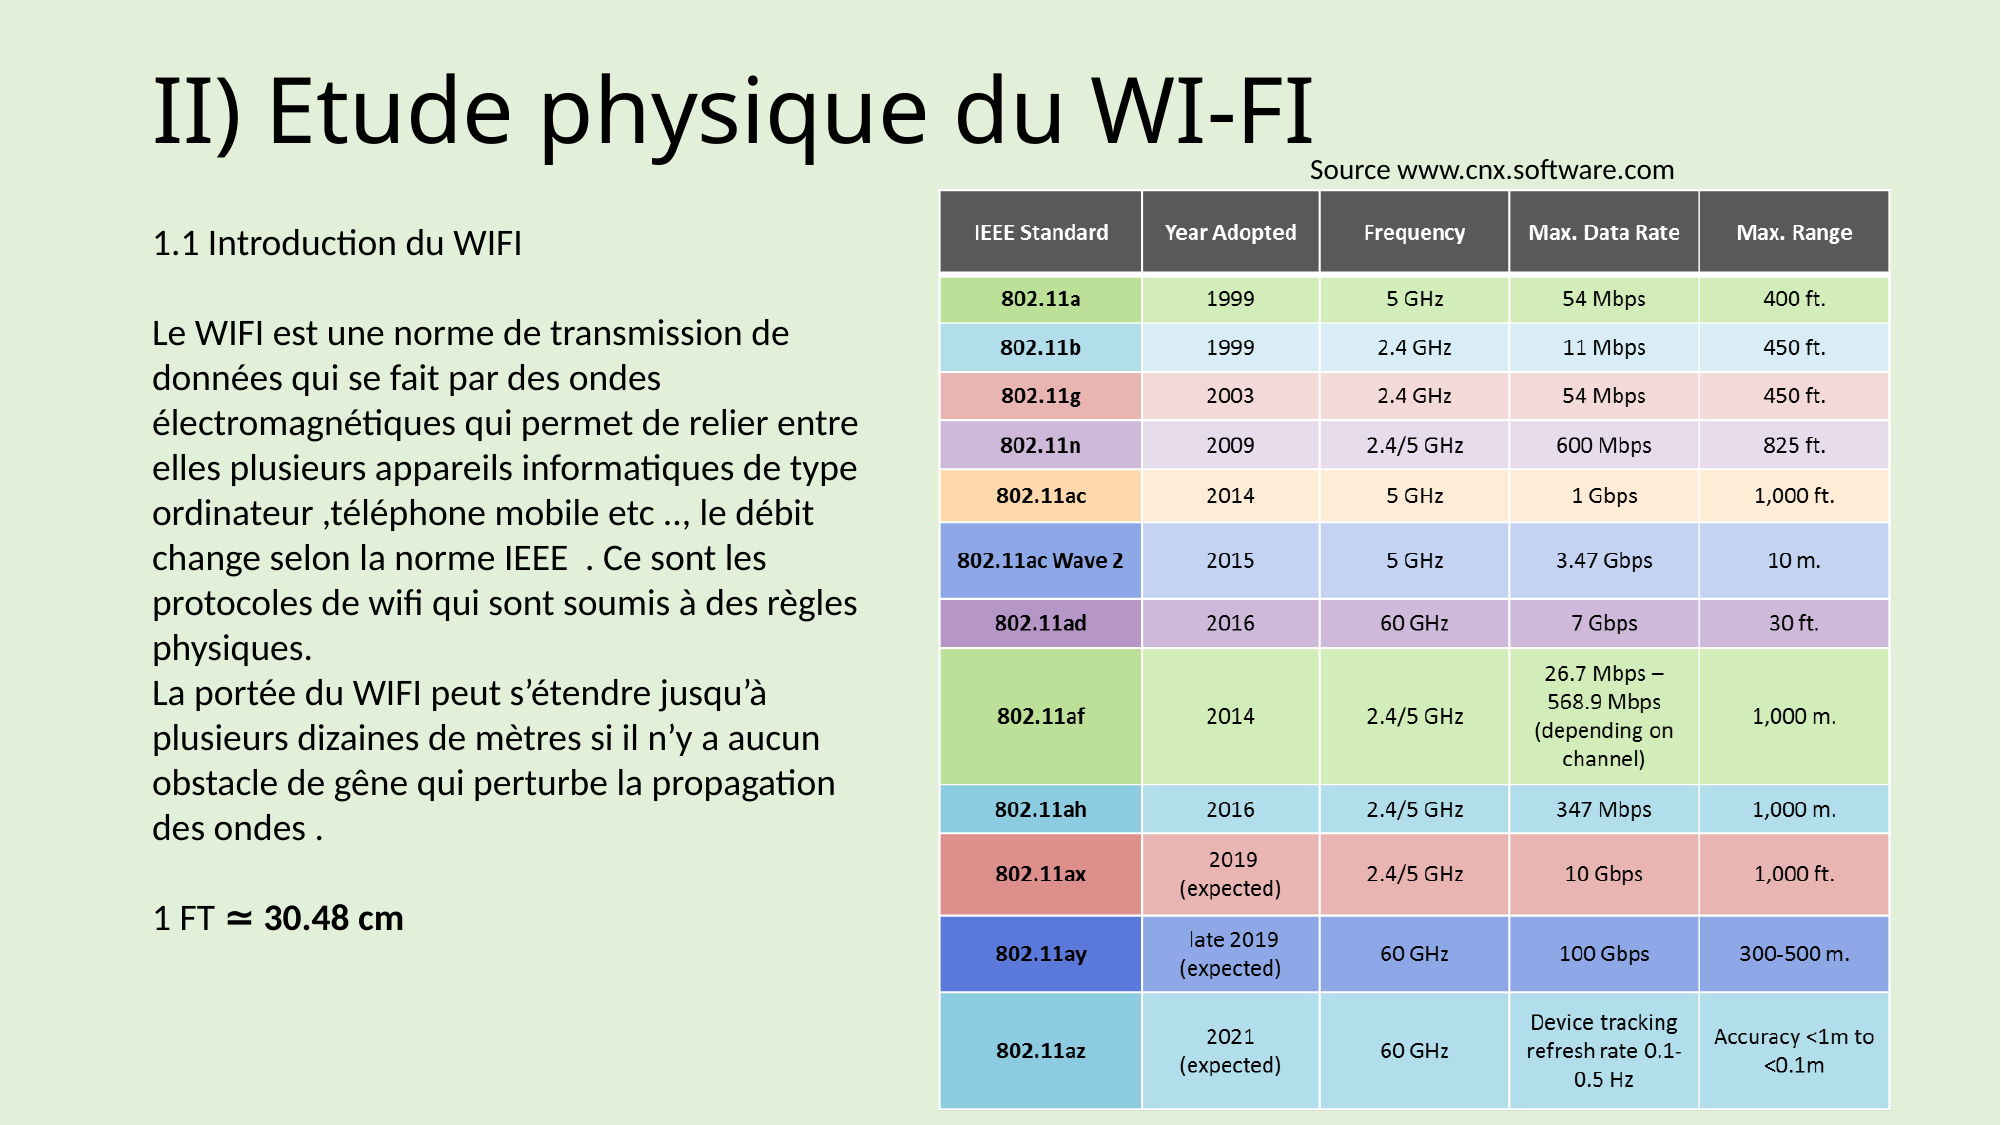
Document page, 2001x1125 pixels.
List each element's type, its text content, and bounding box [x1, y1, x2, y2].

title II) Etude physique du WI-FI [137, 59, 1863, 278]
picture [938, 188, 1893, 1111]
text_box 1.1 Introduction du WIFI Le WIFI est une norme de transmission de données qui se fait par des ondes électromagnétiques qui permet de relier entre elles plusieurs appareils informatiques de type ordinateur ,téléphone mobile etc .., le débit change selon la norme IEEE . Ce sont les protocoles de wifi qui sont soumis à des règles physiques. La portée du WIFI peut s’étendre jusqu’à plusieurs dizaines de mètres si il n’y a aucun obstacle de gêne qui perturbe la propagation des ondes . 1 FT ≃ 30.48 cm [137, 210, 888, 1036]
text_box Source www.cnx.software.com [1295, 143, 1723, 188]
